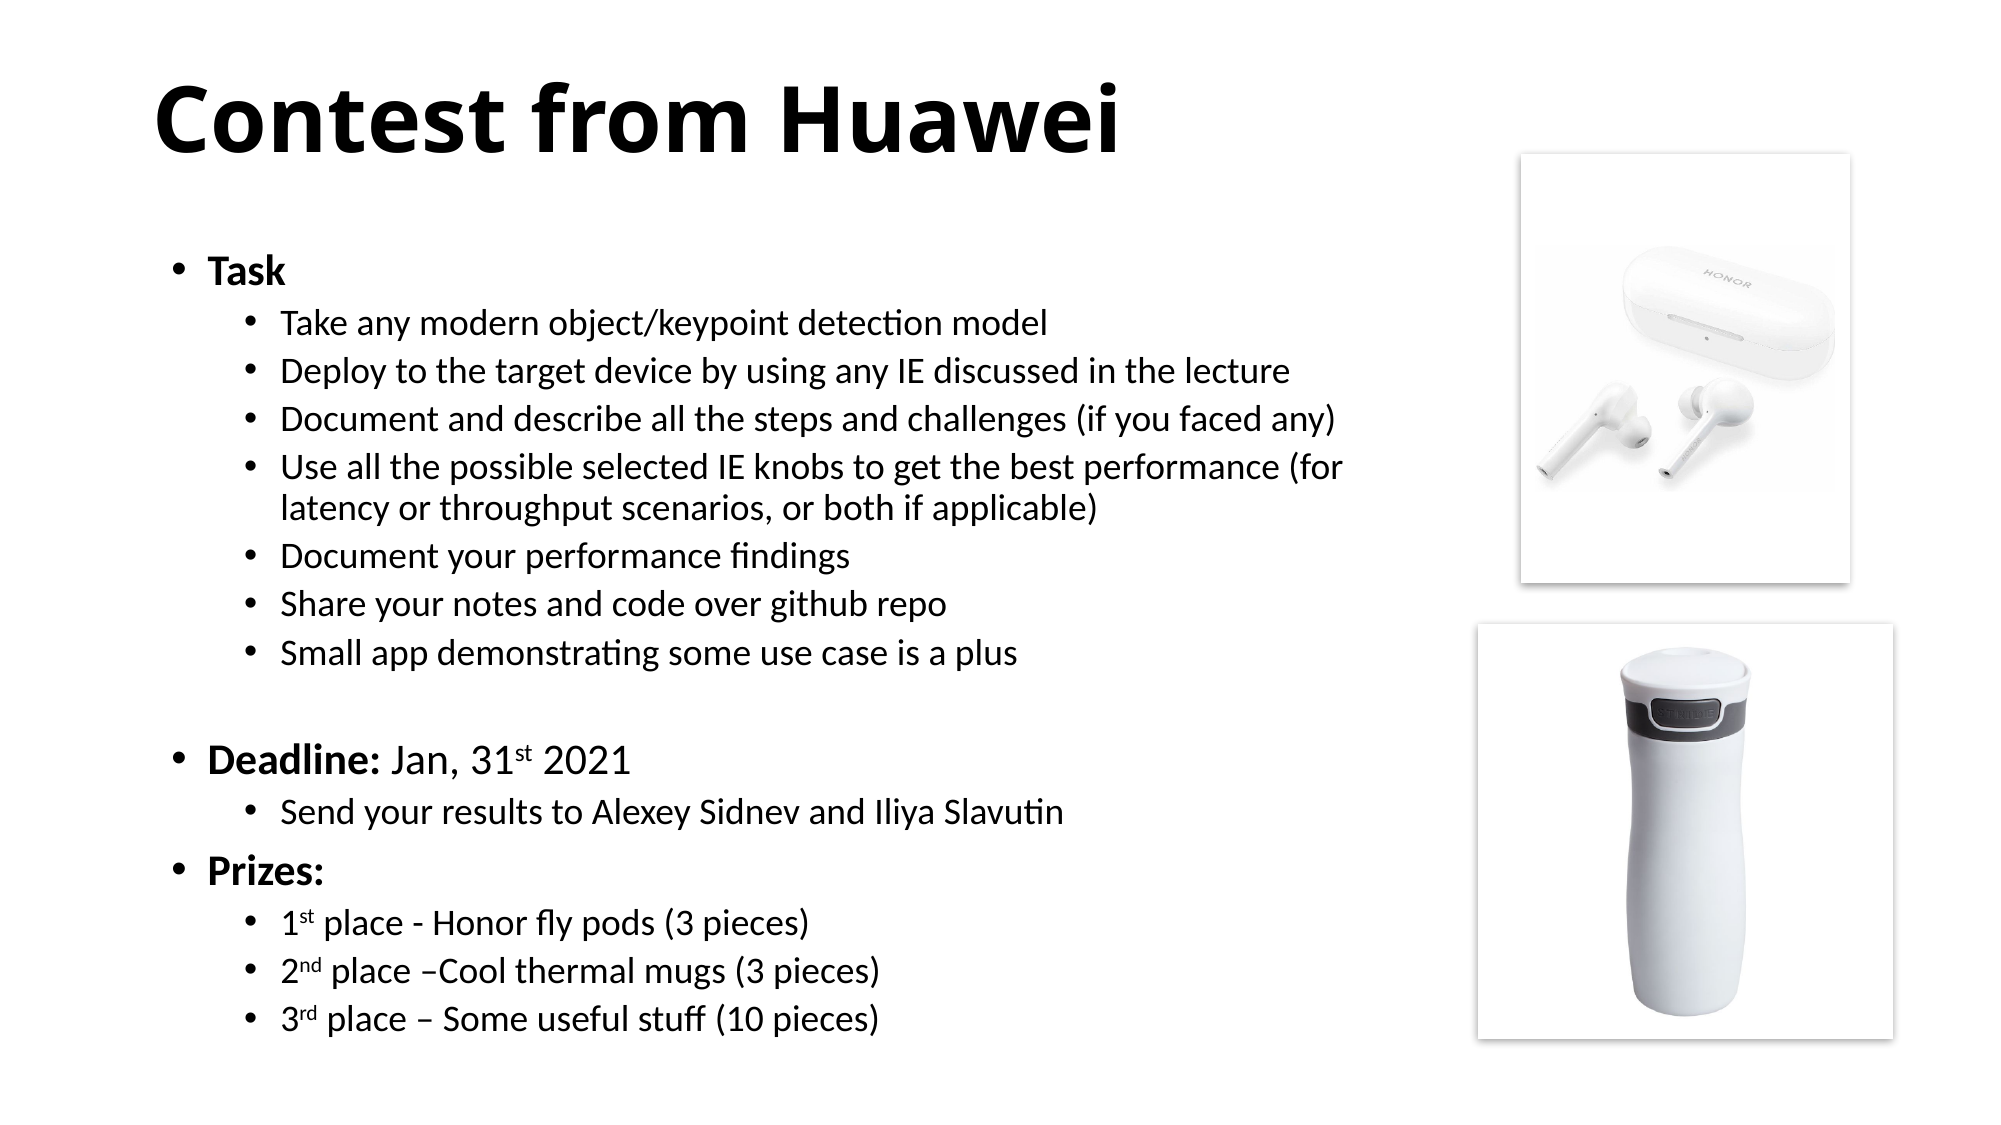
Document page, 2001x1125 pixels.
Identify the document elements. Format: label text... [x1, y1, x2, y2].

list Task Take any modern object/keypoint detection model Deploy to the target device by using any IE discussed in the lecture Document and describe all the steps and challenges (if you faced any) Use all the possible selected IE knobs to get the best performance (for latency or throughput scenarios, or both if applicable) Document your performance findings Share your notes and code over github repo Small app demonstrating some use case is a plus Deadline: Jan, 31st 2021 Send your results to Alexey Sidnev and Iliya Slavutin Prizes: 1st place - Honor fly pods (3 pieces) 2nd place –Cool thermal mugs (3 pieces) 3rd place – Some useful stuff (10 pieces) [156, 240, 1417, 1051]
title Contest from Huawei [137, 14, 1863, 232]
picture [1492, 638, 1879, 1025]
picture [1535, 168, 1836, 569]
